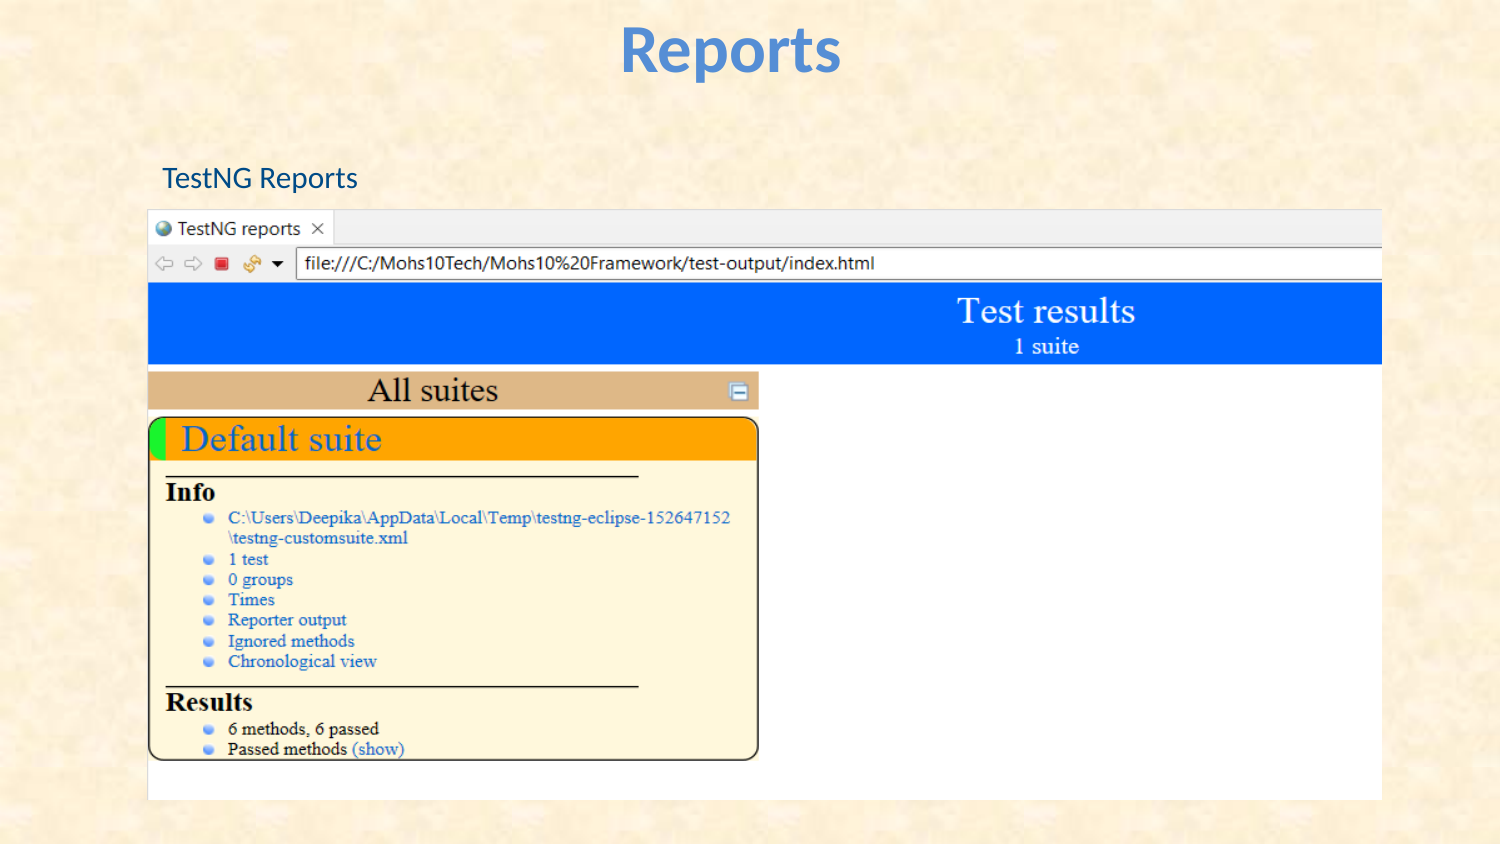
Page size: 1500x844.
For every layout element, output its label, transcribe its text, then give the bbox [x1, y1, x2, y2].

text_box Reports [537, 0, 869, 94]
text_box TestNG Reports [147, 150, 632, 203]
picture [0, 0, 1500, 844]
